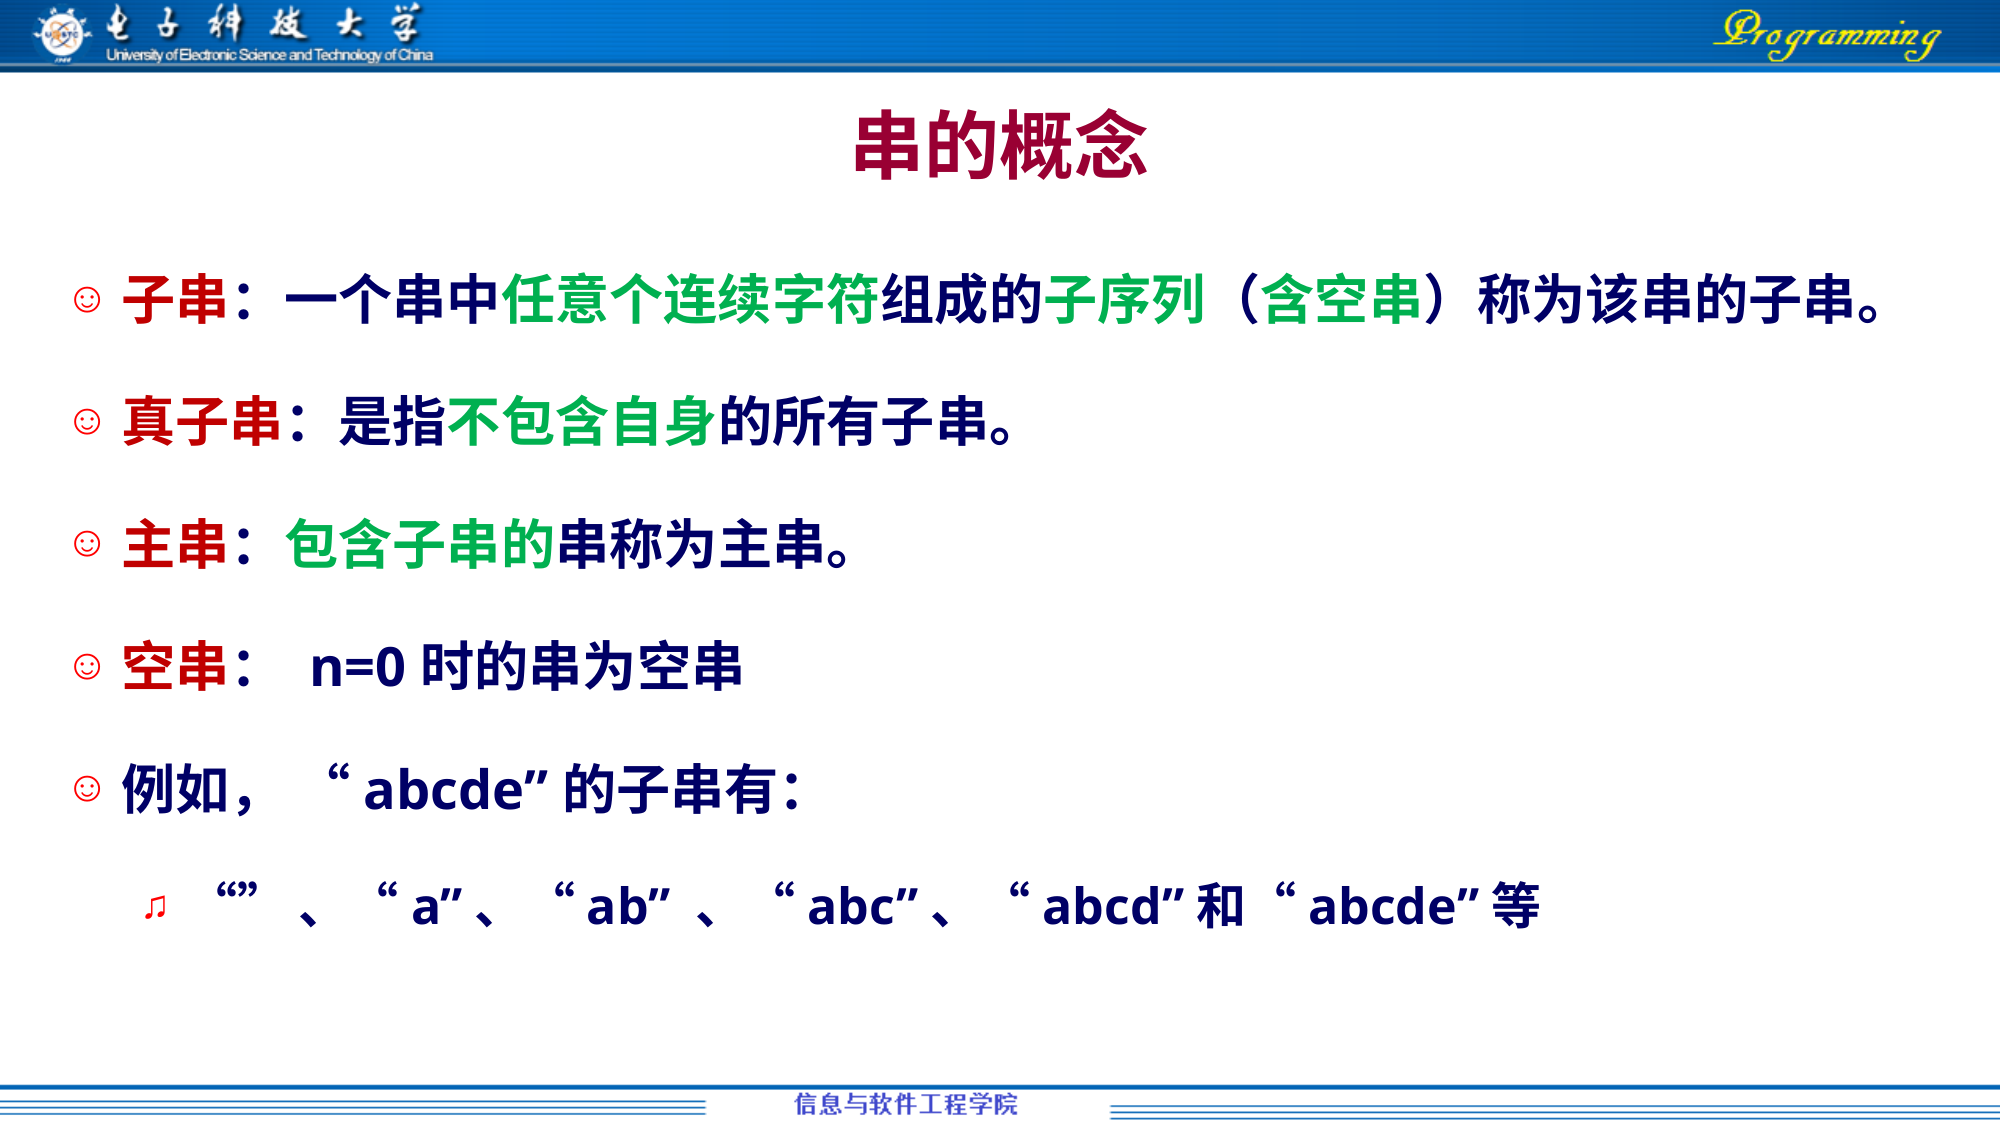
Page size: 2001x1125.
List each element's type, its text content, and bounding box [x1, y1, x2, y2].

title 串的概念 [150, 87, 1850, 200]
picture [0, 0, 2000, 1125]
list 子串：一个串中任意个连续字符组成的子序列（含空串）称为该串的子串。 真子串：是指不包含自身的所有子串。 主串：包含子串的串称为主串。 空串： n=0时的串为空串 例如， “abcde”的子串有： “”、“a”、“ab” 、“abc”、“abcd”和“abcde”等 [50, 224, 1950, 1075]
